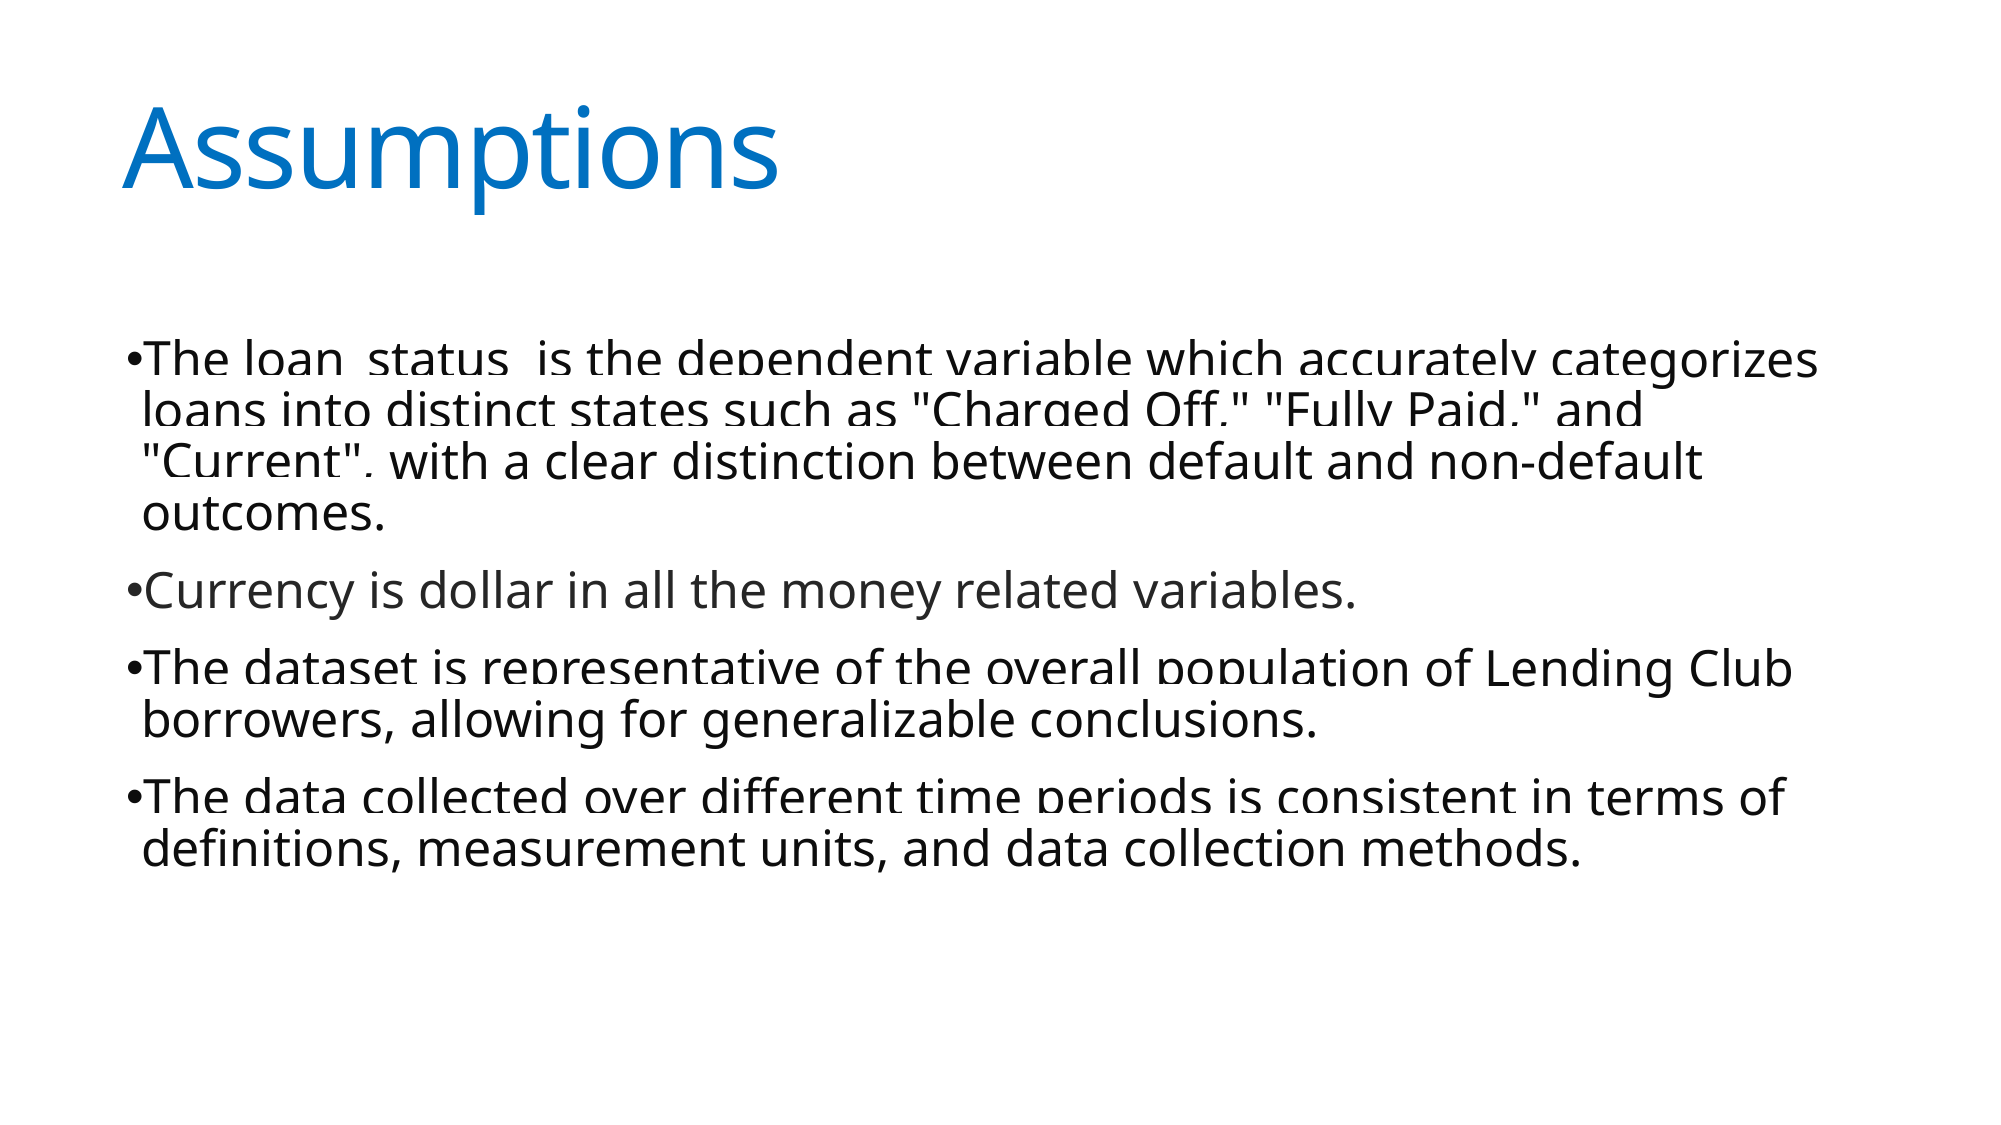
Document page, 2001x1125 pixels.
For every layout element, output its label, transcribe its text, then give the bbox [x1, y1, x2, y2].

title Assumptions [107, 81, 1875, 227]
list The loan_status is the dependent variable which accurately categorizes loans into distinct states such as "Charged Off," "Fully Paid," and "Current", with a clear distinction between default and non-default outcomes. Currency is dollar in all the money related variables. The dataset is representative of the overall population of Lending Club borrowers, allowing for generalizable conclusions. The data collected over different time periods is consistent in terms of definitions, measurement units, and data collection methods. [111, 242, 1876, 1125]
